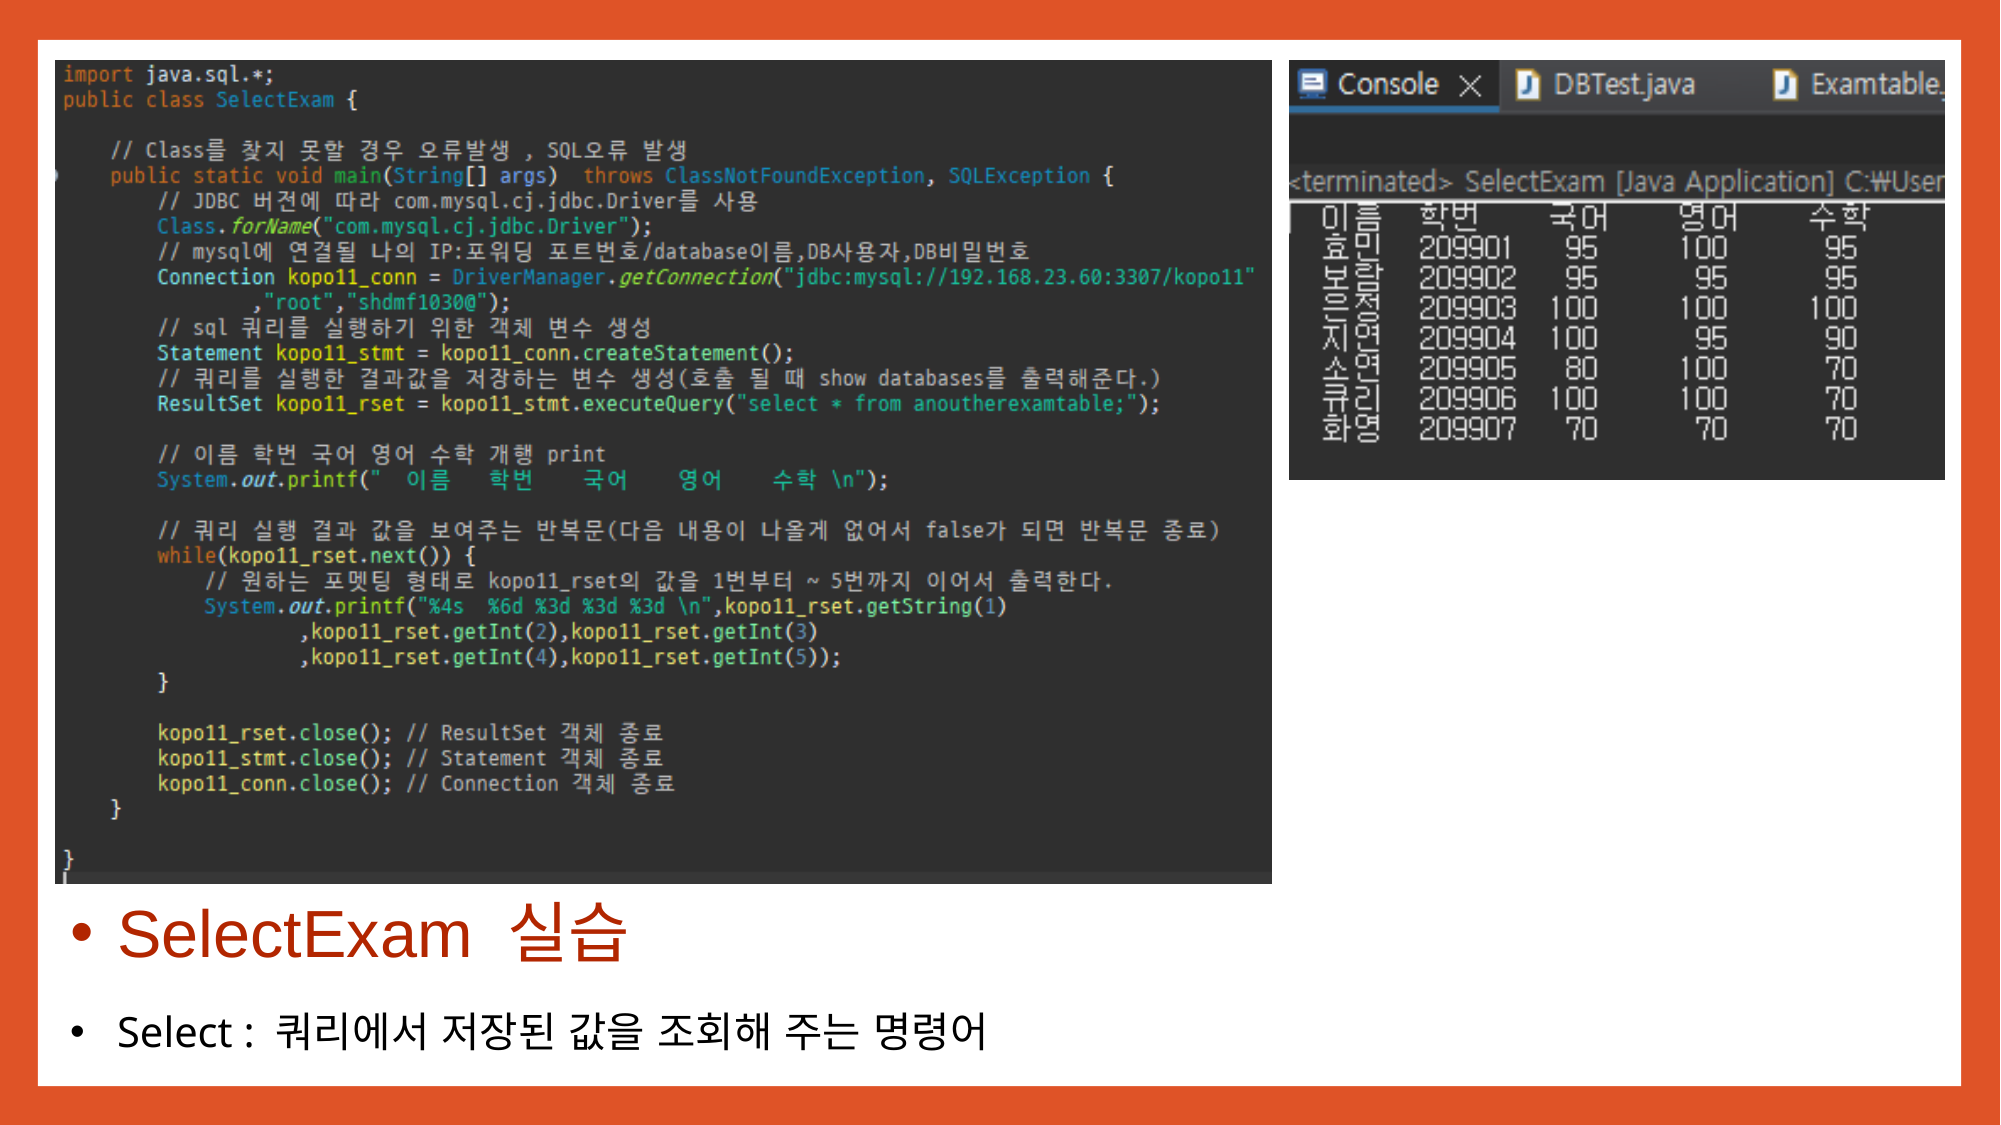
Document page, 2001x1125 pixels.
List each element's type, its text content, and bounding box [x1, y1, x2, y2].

picture [1289, 60, 1945, 480]
picture [55, 60, 1272, 884]
text_box Select : 쿼리에서 저장된 값을 조회해 주는 명령어 [55, 998, 1527, 1064]
text_box SelectExam 실습 [55, 891, 1067, 979]
